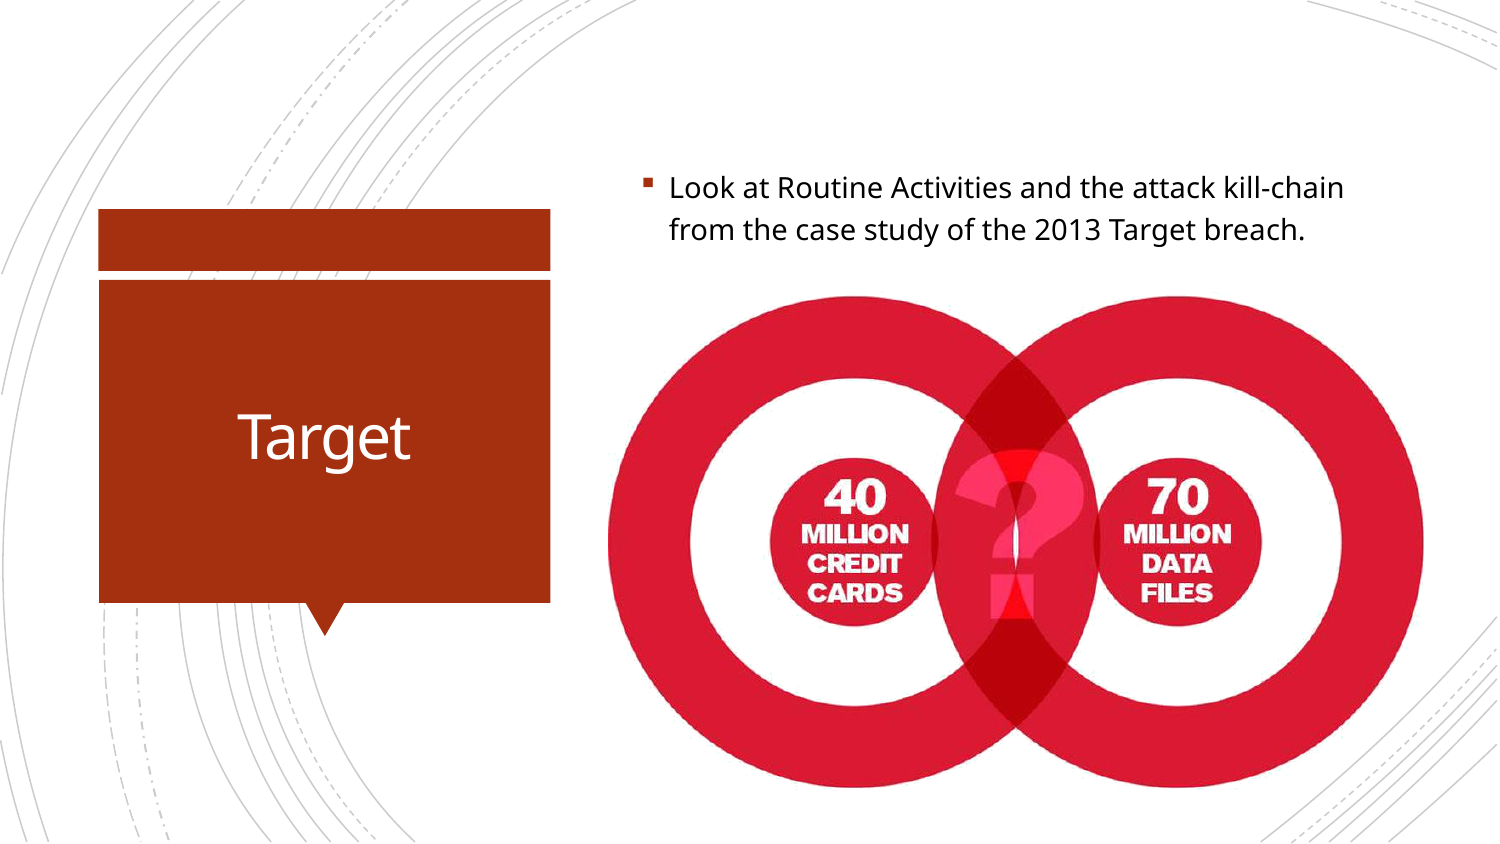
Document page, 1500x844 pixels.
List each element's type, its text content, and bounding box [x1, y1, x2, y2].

title Target [109, 289, 540, 592]
list Look at Routine Activities and the attack kill-chain from the case study of the 2013 Target breach. [629, 98, 1403, 288]
picture [608, 288, 1424, 799]
